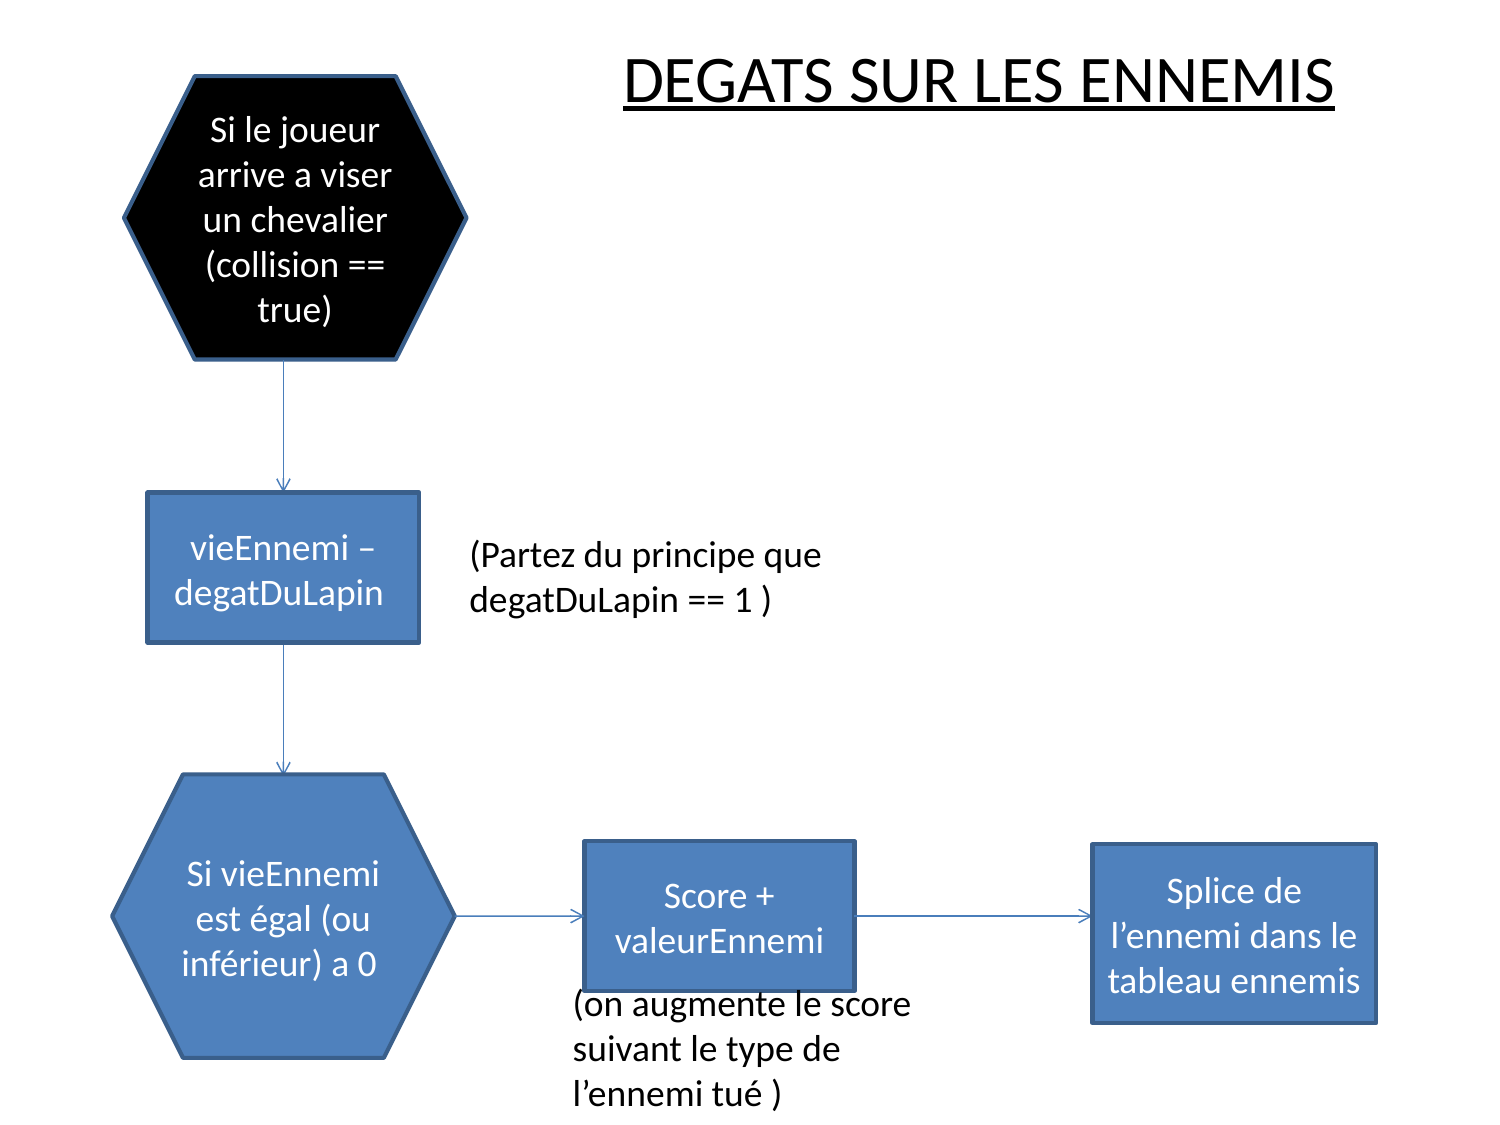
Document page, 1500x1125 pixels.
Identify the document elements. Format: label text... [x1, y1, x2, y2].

text_box Score + valeurEnnemi [582, 839, 857, 971]
text_box Si le joueur arrive a viser un chevalier (collision == true) [122, 74, 469, 362]
text_box Si vieEnnemi est égal (ou inférieur) a 0 [110, 772, 457, 1060]
text_box (on augmente le score suivant le type de l’ennemi tué ) [557, 971, 960, 1121]
text_box DEGATS SUR LES ENNEMIS [608, 28, 1351, 123]
text_box Splice de l’ennemi dans le tableau ennemis [1090, 842, 1378, 1025]
text_box (Partez du principe que degatDuLapin == 1 ) [454, 522, 974, 628]
text_box vieEnnemi – degatDuLapin [145, 490, 421, 645]
